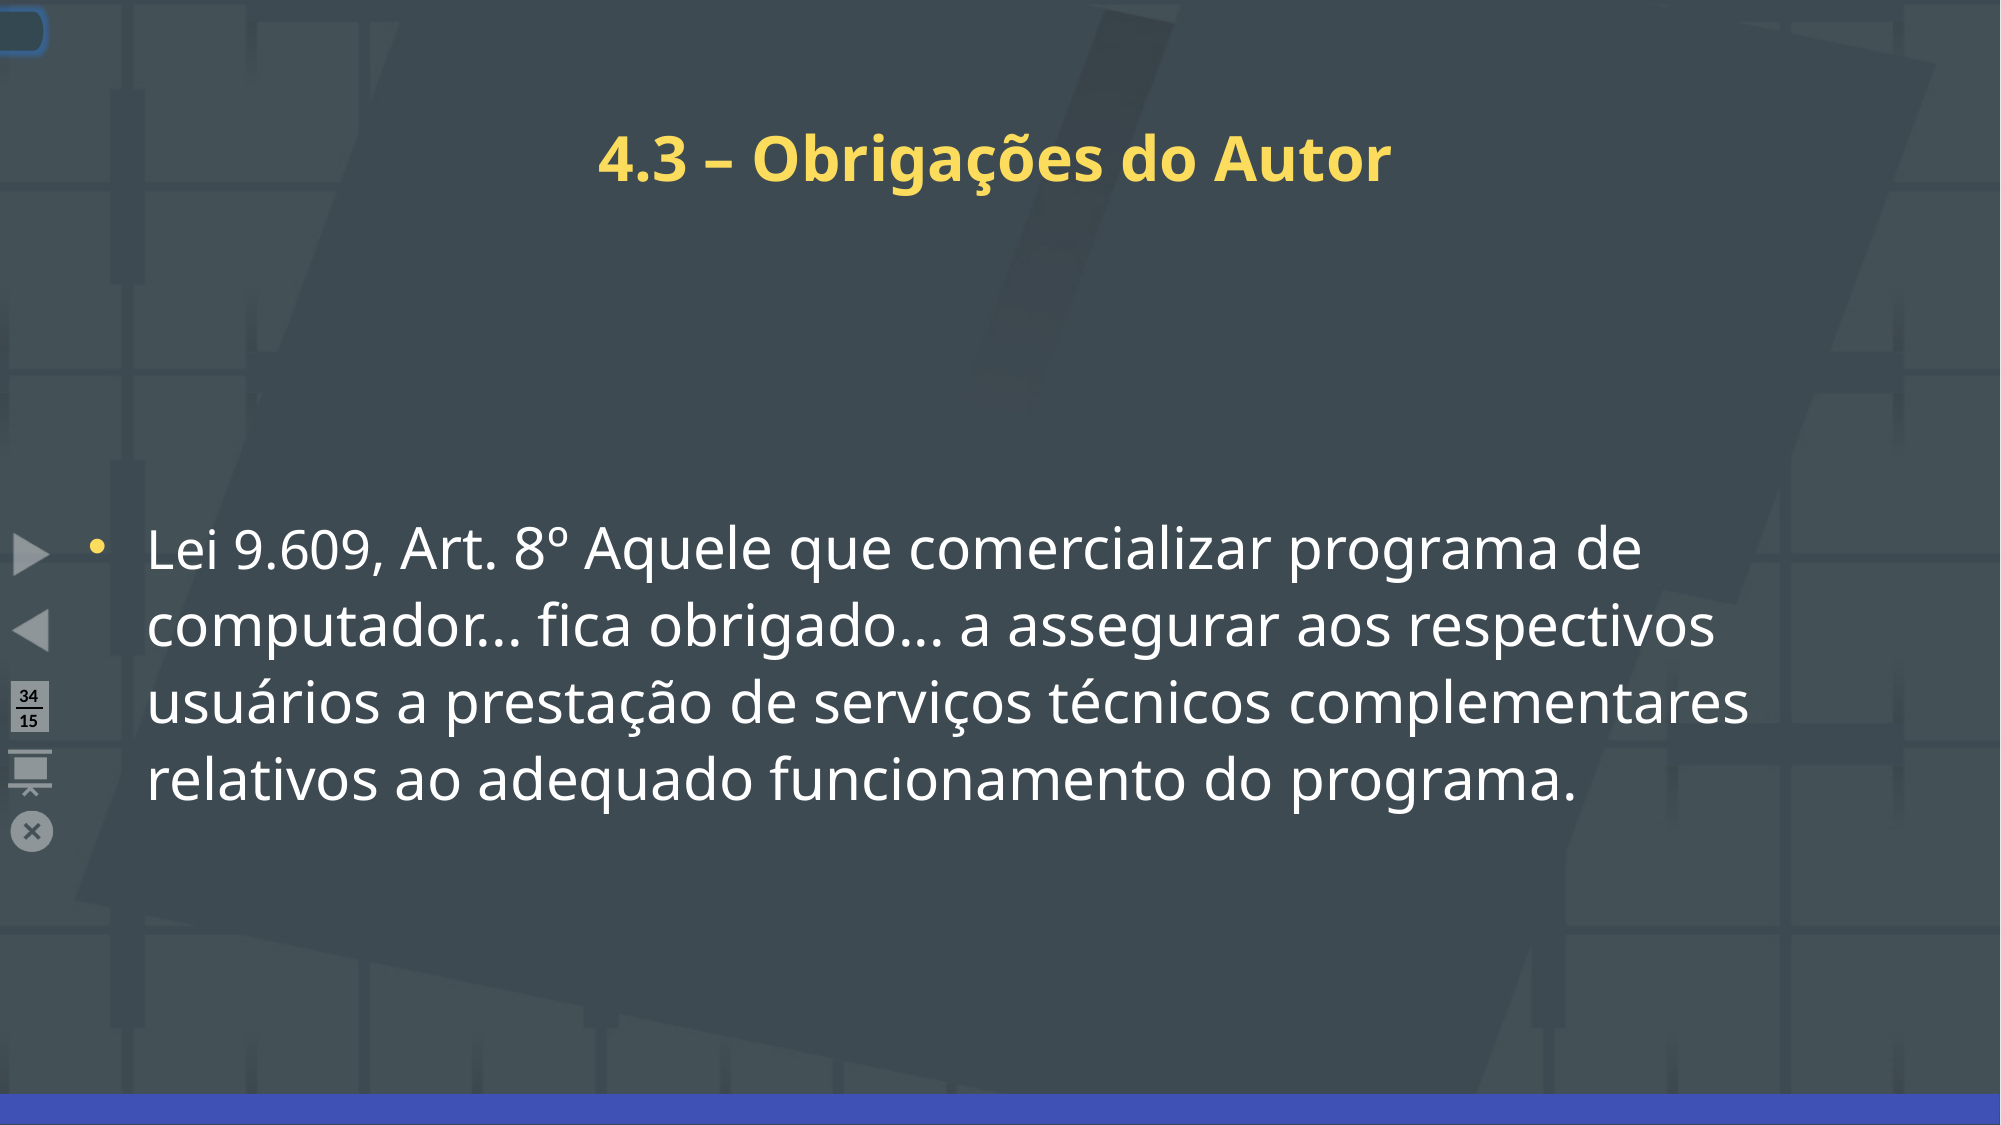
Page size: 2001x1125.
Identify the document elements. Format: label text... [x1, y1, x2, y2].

picture [0, 0, 2001, 1125]
list Lei 9.609, Art. 8º Aquele que comercializar programa de computador... fica obrigado... a assegurar aos respectivos usuários a prestação de serviços técnicos complementares relativos ao adequado funcionamento do programa. [72, 251, 1959, 1065]
title 4.3 – Obrigações do Autor [196, 113, 1796, 251]
